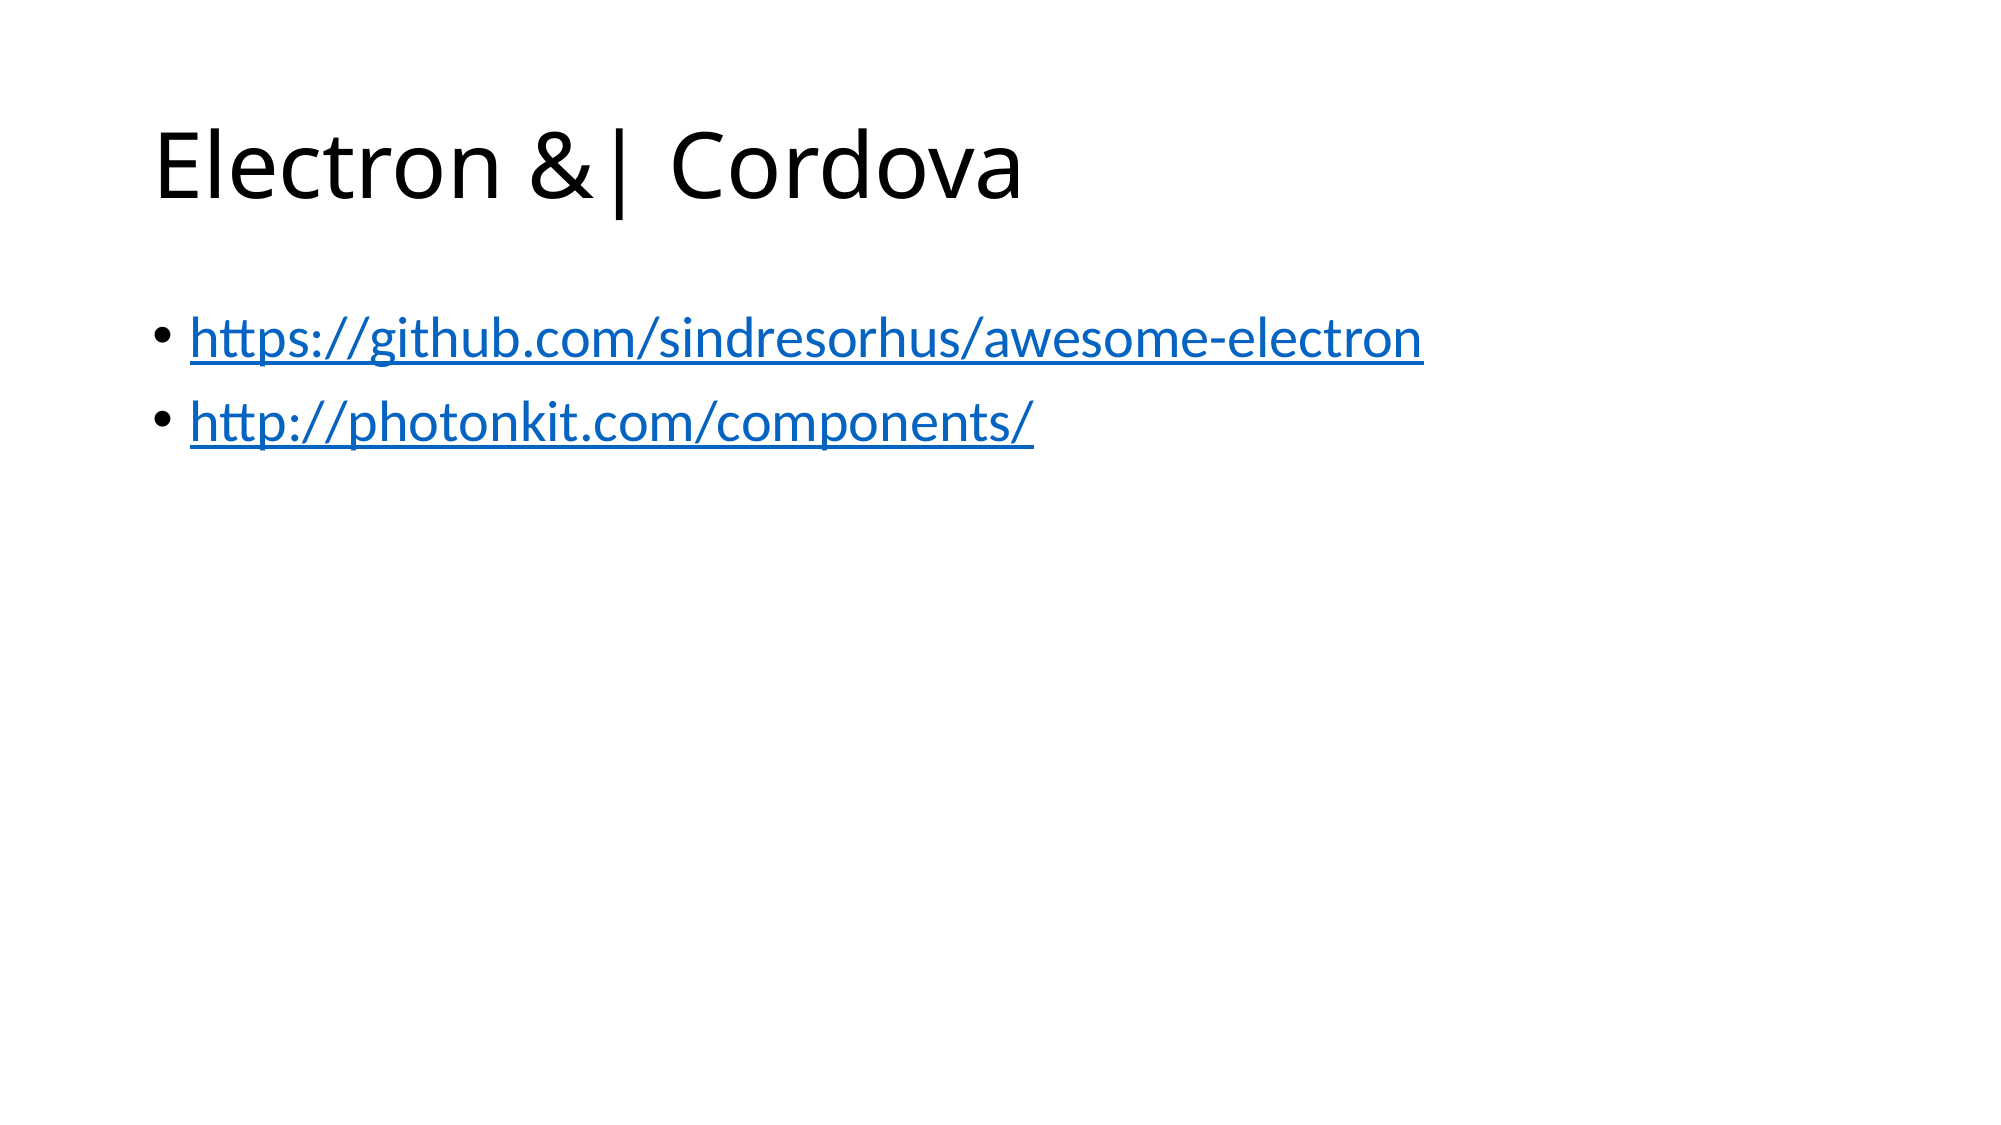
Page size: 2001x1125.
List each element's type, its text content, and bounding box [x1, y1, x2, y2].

list https://github.com/sindresorhus/awesome-electron http://photonkit.com/components/ [137, 299, 1863, 1014]
title Electron &| Cordova [137, 59, 1863, 278]
